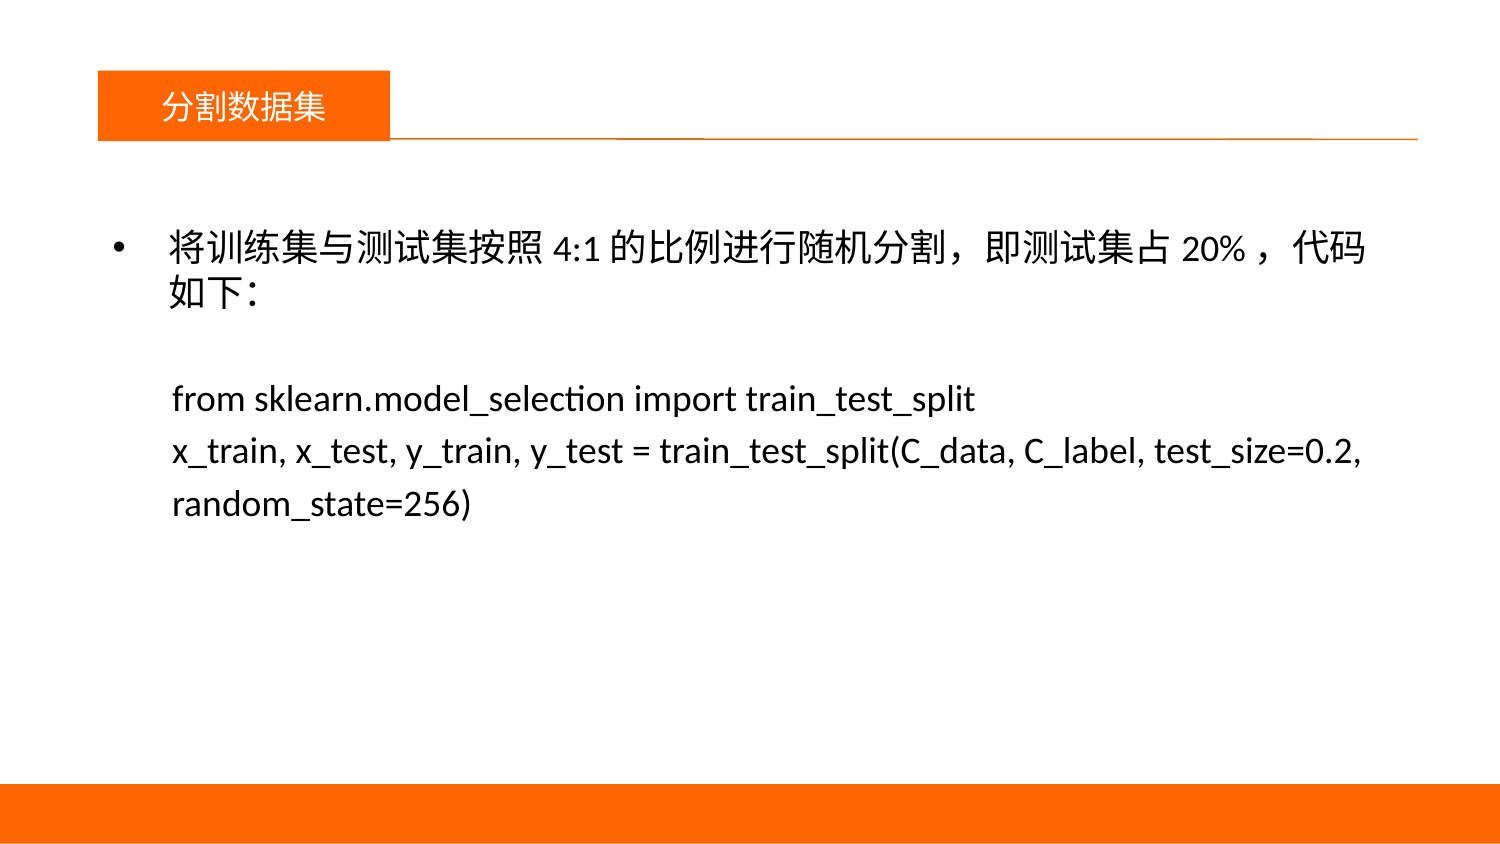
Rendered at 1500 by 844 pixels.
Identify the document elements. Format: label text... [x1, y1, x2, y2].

text_box 分割数据集 [96, 68, 392, 143]
text_box [99, 70, 130, 147]
text_box 将训练集与测试集按照4:1的比例进行随机分割，即测试集占20%，代码如下： from sklearn.model_selection import train_test_split x_train, x_test, y_train, y_test = train_test_split(C_data, C_label, test_size=0.2, random_state=256) [97, 164, 1418, 584]
text_box [0, 782, 1500, 844]
